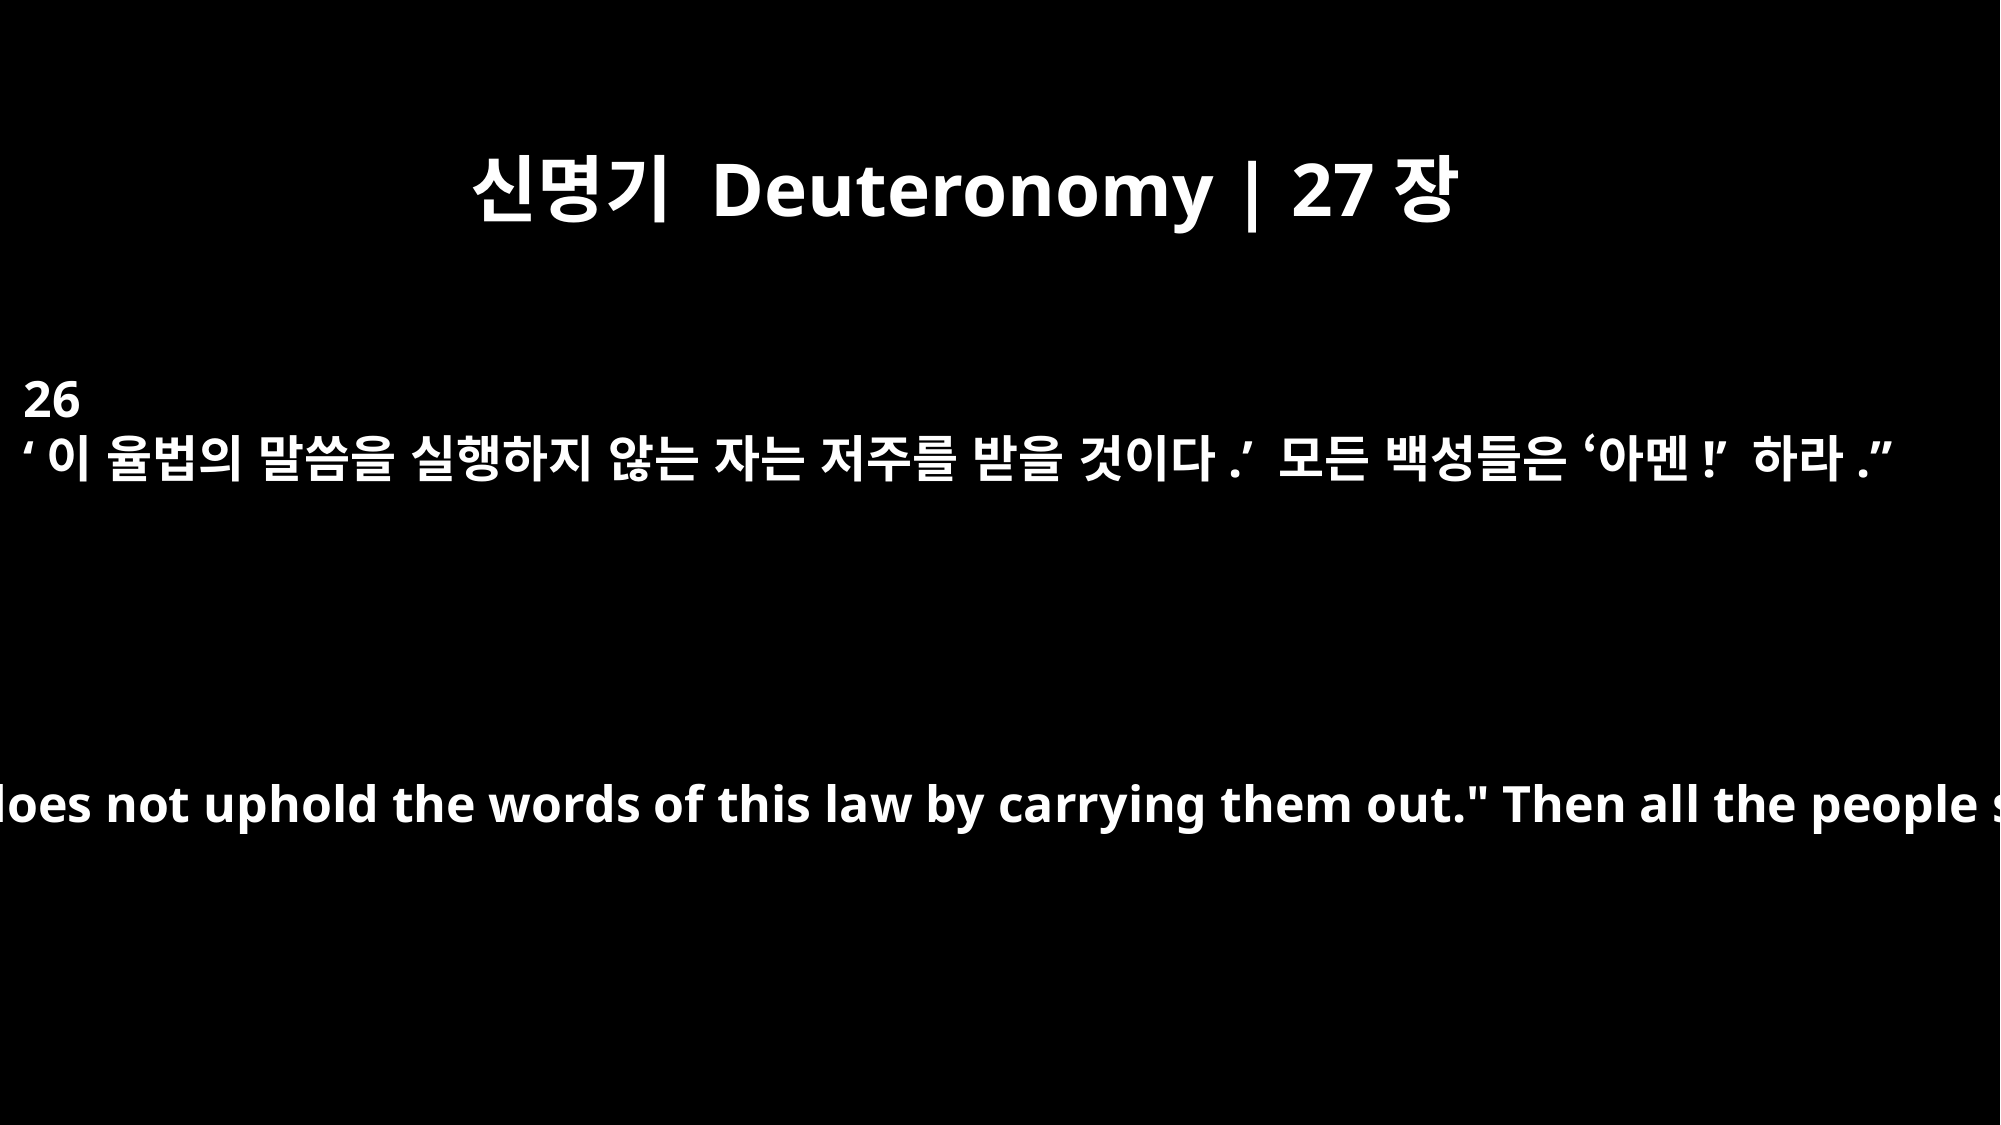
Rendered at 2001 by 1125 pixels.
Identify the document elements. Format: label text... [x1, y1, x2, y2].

text_box 신명기 Deuteronomy | 27장 [456, 136, 1476, 239]
text_box "Cursed is the man who does not uphold the words of this law by carrying them out." Then all the people shall say, "Amen!" [0, 764, 2000, 840]
text_box 26 ‘이 율법의 말씀을 실행하지 않는 자는 저주를 받을 것이다.’ 모든 백성들은 ‘아멘!’ 하라.” [9, 359, 1908, 495]
